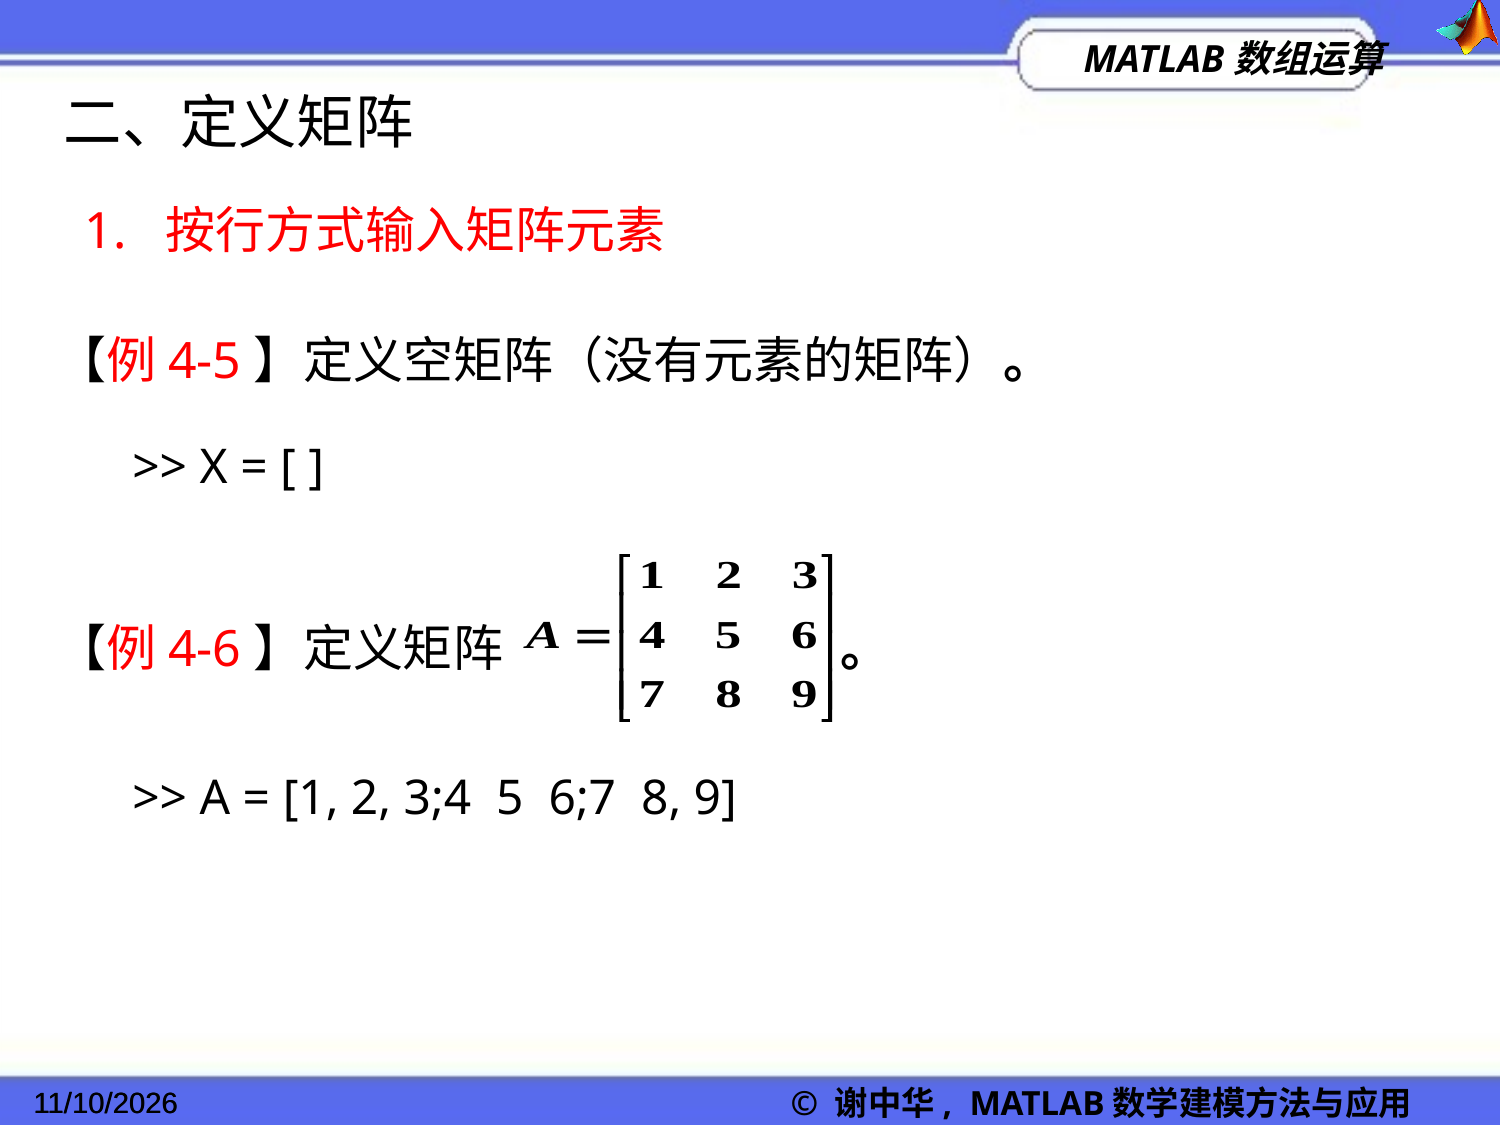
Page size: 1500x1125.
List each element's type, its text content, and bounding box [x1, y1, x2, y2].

text_box >> X = [ ] [117, 399, 1424, 501]
picture [0, 0, 1500, 1125]
text_box >> A = [1, 2, 3;4 5 6;7 8, 9] [117, 730, 1424, 832]
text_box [41, 545, 1400, 729]
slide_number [17, 1077, 369, 1121]
text_box 1. 按行方式输入矩阵元素 [70, 160, 1364, 266]
text_box 二、定义矩阵 [49, 78, 1058, 163]
text_box 【例4-5】定义空矩阵（没有元素的矩阵）。 [41, 291, 1400, 396]
footer © 谢中华, MATLAB数学建模方法与应用 [790, 1081, 1495, 1122]
